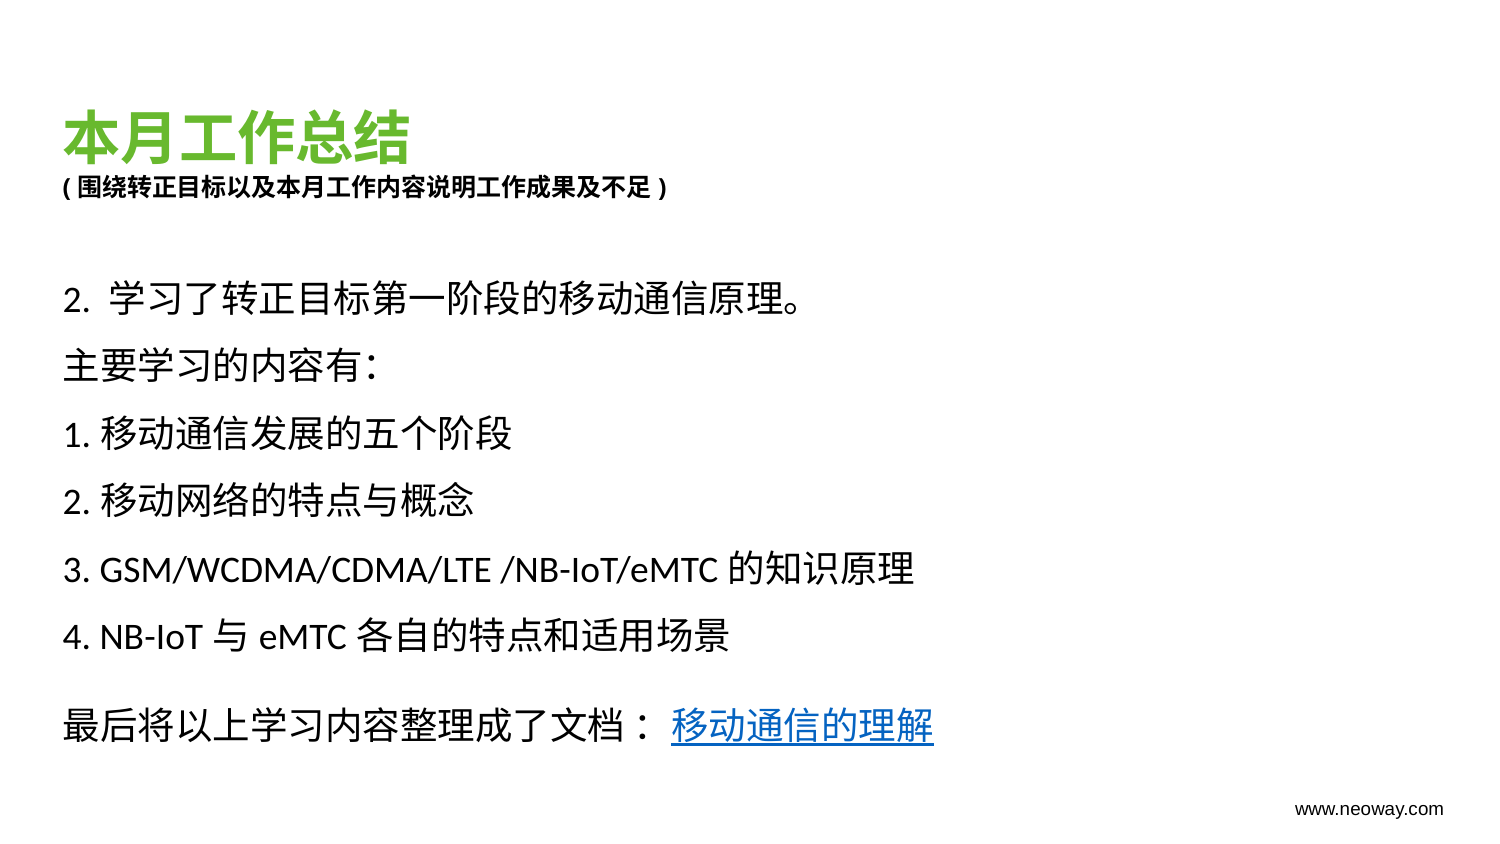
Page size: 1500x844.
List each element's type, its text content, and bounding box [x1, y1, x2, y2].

text_box 本月工作总结 (围绕转正目标以及本月工作内容说明工作成果及不足) [47, 94, 1028, 209]
text_box 2. 学习了转正目标第一阶段的移动通信原理。 主要学习的内容有： 1.移动通信发展的五个阶段 2.移动网络的特点与概念 3. GSM/WCDMA/CDMA/LTE /NB-IoT/eMTC的知识原理 4. NB-IoT与eMTC各自的特点和适用场景 最后将以上学习内容整理成了文档 ：移动通信的理解 [47, 222, 1465, 844]
